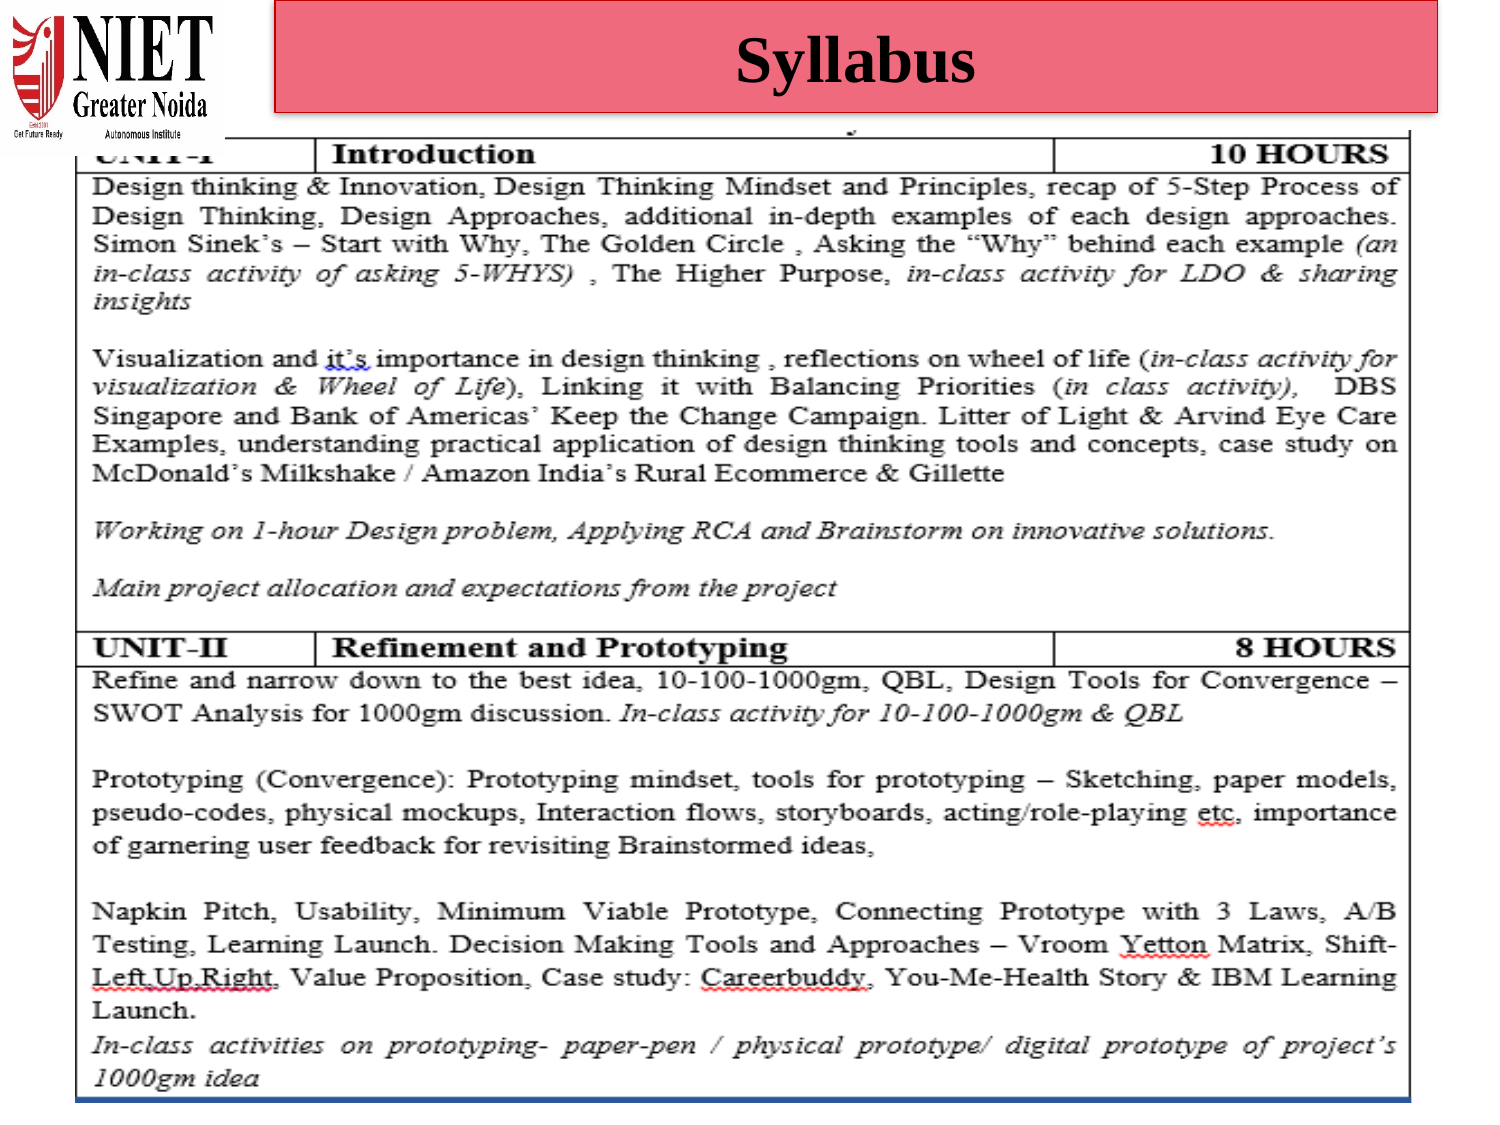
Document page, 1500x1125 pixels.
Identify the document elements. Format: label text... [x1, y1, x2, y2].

picture [0, 0, 1412, 1103]
text_box Syllabus [274, 0, 1438, 113]
slide_number 5 [1415, 1042, 1425, 1103]
